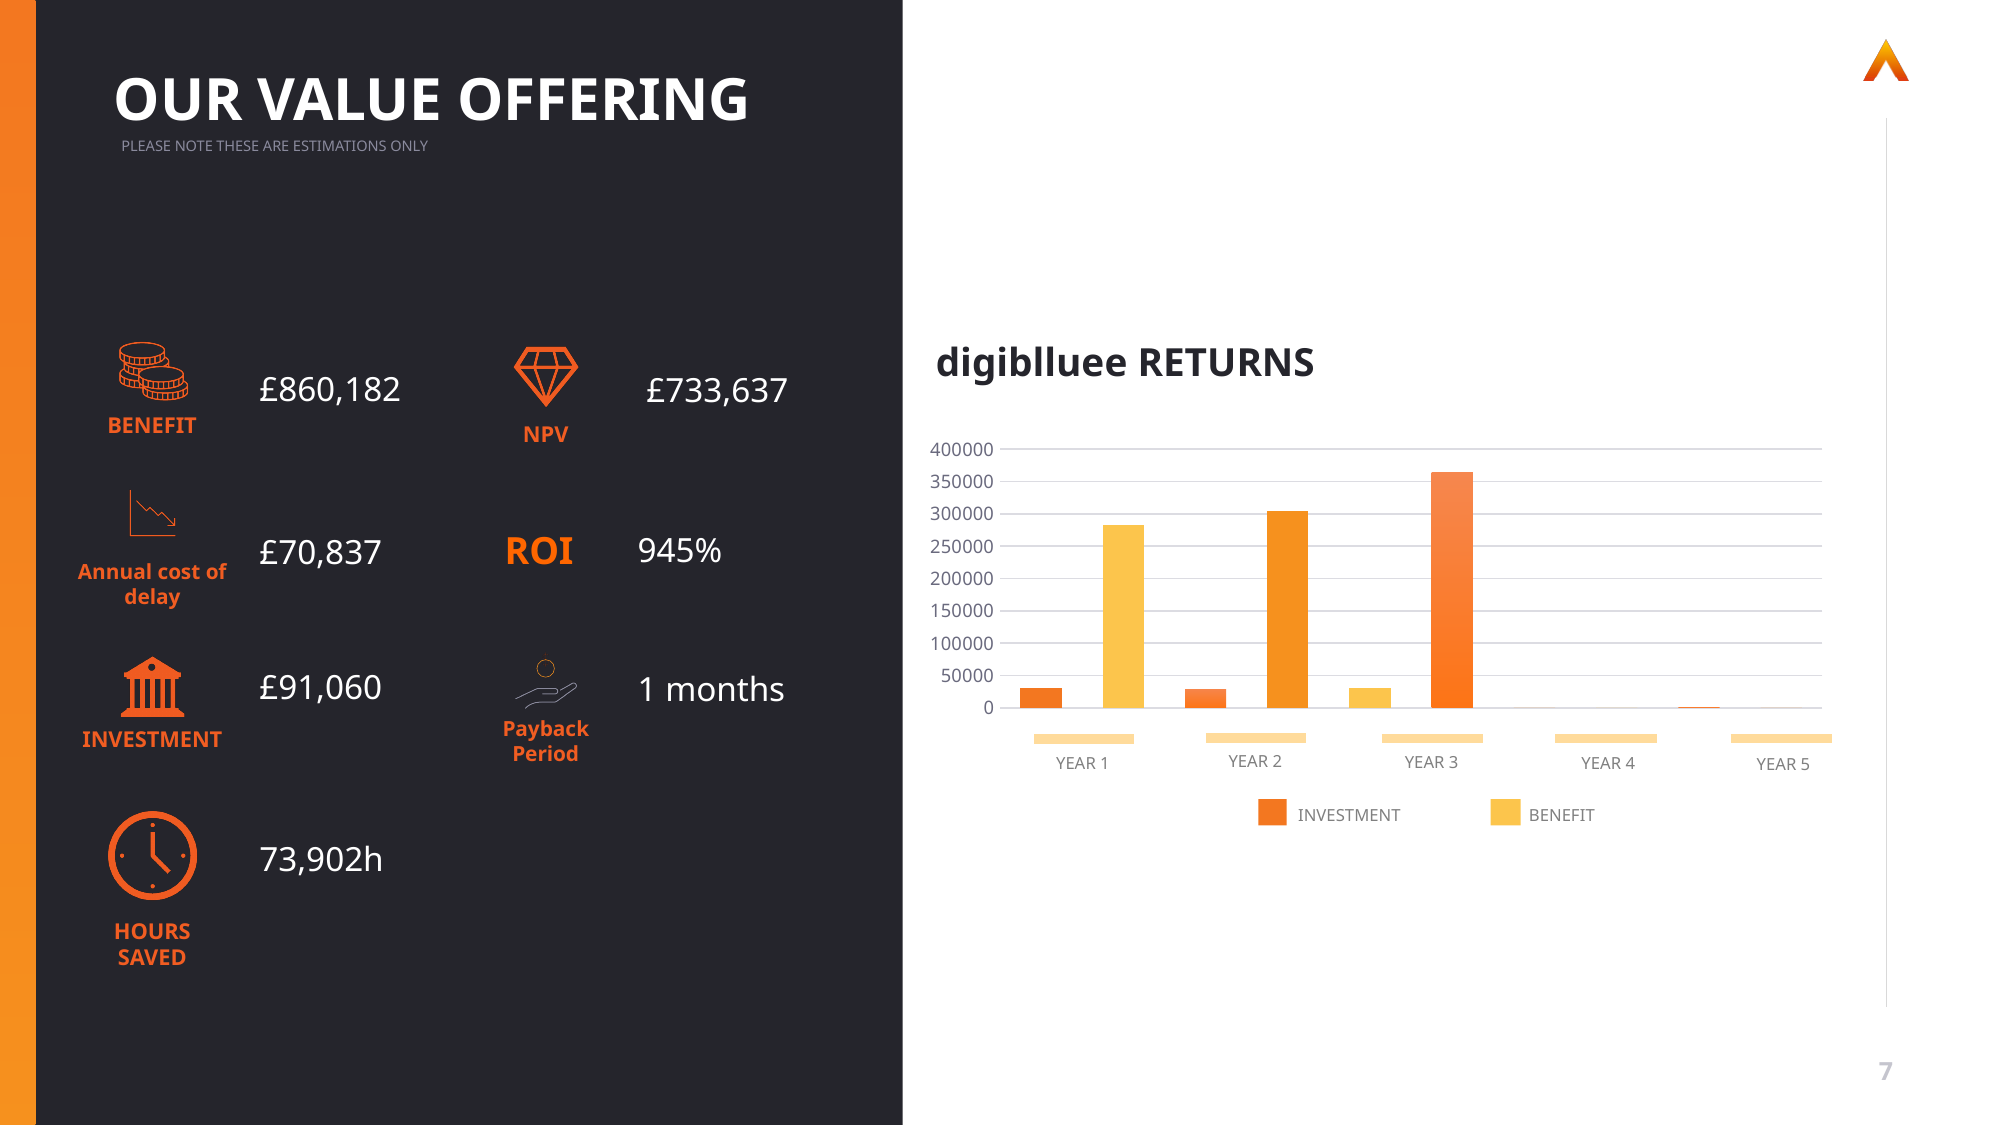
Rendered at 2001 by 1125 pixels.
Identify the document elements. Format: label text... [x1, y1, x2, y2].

text_box [1490, 798, 1510, 826]
picture [112, 646, 193, 727]
text_box £733,637 [622, 361, 830, 417]
picture [111, 330, 193, 412]
text_box YEAR 3 [1385, 744, 1478, 779]
text_box YEAR 1 [1036, 745, 1130, 780]
text_box £70,837 [244, 523, 455, 579]
picture [513, 651, 579, 728]
text_box INVESTMENT [63, 718, 242, 760]
slide_number 7 [1853, 1042, 1918, 1103]
title OUR VALUE OFFERING [114, 70, 834, 192]
picture [119, 480, 185, 546]
text_box YEAR 4 [1561, 745, 1655, 780]
text_box PLEASE NOTE THESE ARE ESTIMATIONS ONLY [106, 129, 502, 162]
text_box 73,902h [244, 830, 507, 886]
chart [930, 435, 1838, 743]
text_box £91,060 [244, 658, 507, 714]
picture [96, 799, 209, 912]
text_box BENEFIT [86, 403, 218, 445]
text_box INVESTMENT [1275, 797, 1424, 833]
text_box [1257, 798, 1275, 826]
text_box 1 months [622, 660, 830, 716]
text_box YEAR 2 [1208, 743, 1302, 779]
text_box Annual cost of delay [63, 551, 242, 617]
text_box £860,182 [244, 360, 476, 416]
text_box Payback Period [485, 708, 606, 773]
text_box 945% [622, 522, 830, 577]
text_box YEAR 5 [1737, 746, 1830, 782]
text_box HOURS SAVED [63, 910, 242, 978]
text_box BENEFIT [1510, 797, 1614, 833]
text_box ROI [489, 520, 602, 580]
text_box NPV [476, 412, 615, 454]
picture [511, 333, 581, 419]
picture [1863, 39, 1909, 81]
text_box digiblluee RETURNS [921, 330, 1723, 393]
